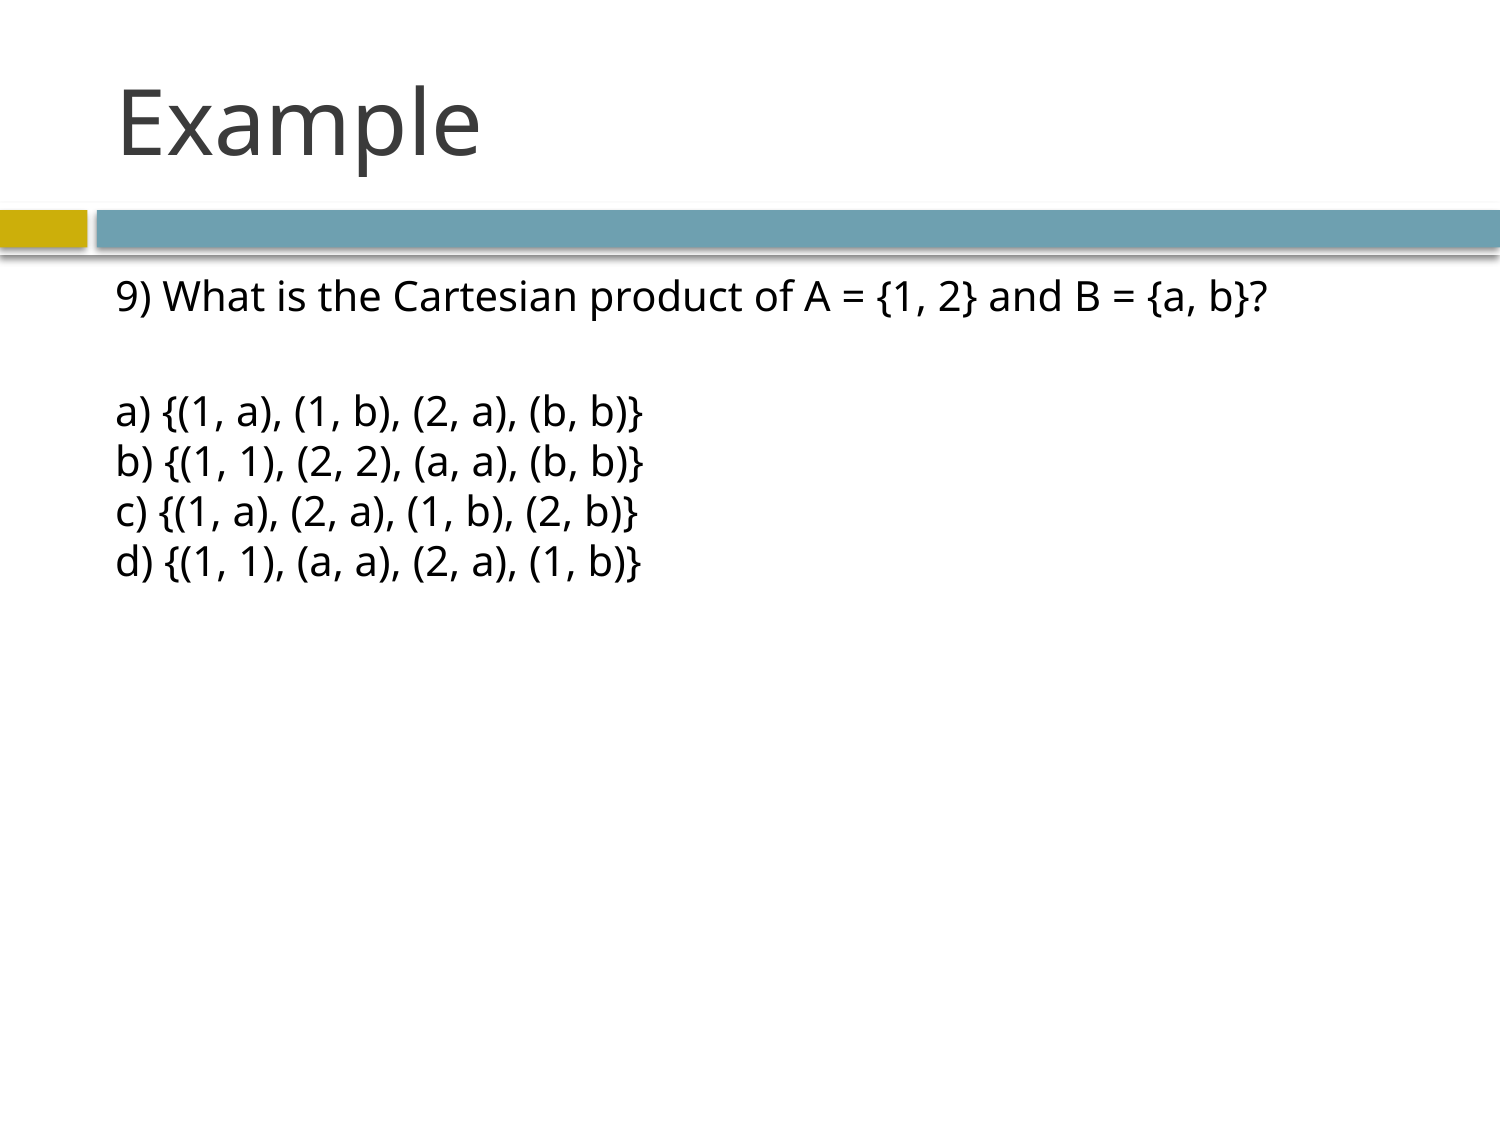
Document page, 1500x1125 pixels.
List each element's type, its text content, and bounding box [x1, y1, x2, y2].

list 9) What is the Cartesian product of A = {1, 2} and B = {a, b}? a) {(1, a), (1, b), (2, a), (b, b)} b) {(1, 1), (2, 2), (a, a), (b, b)} c) {(1, a), (2, a), (1, b), (2, b)} d) {(1, 1), (a, a), (2, a), (1, b)} [100, 262, 1438, 1000]
title Example [100, 37, 1438, 200]
